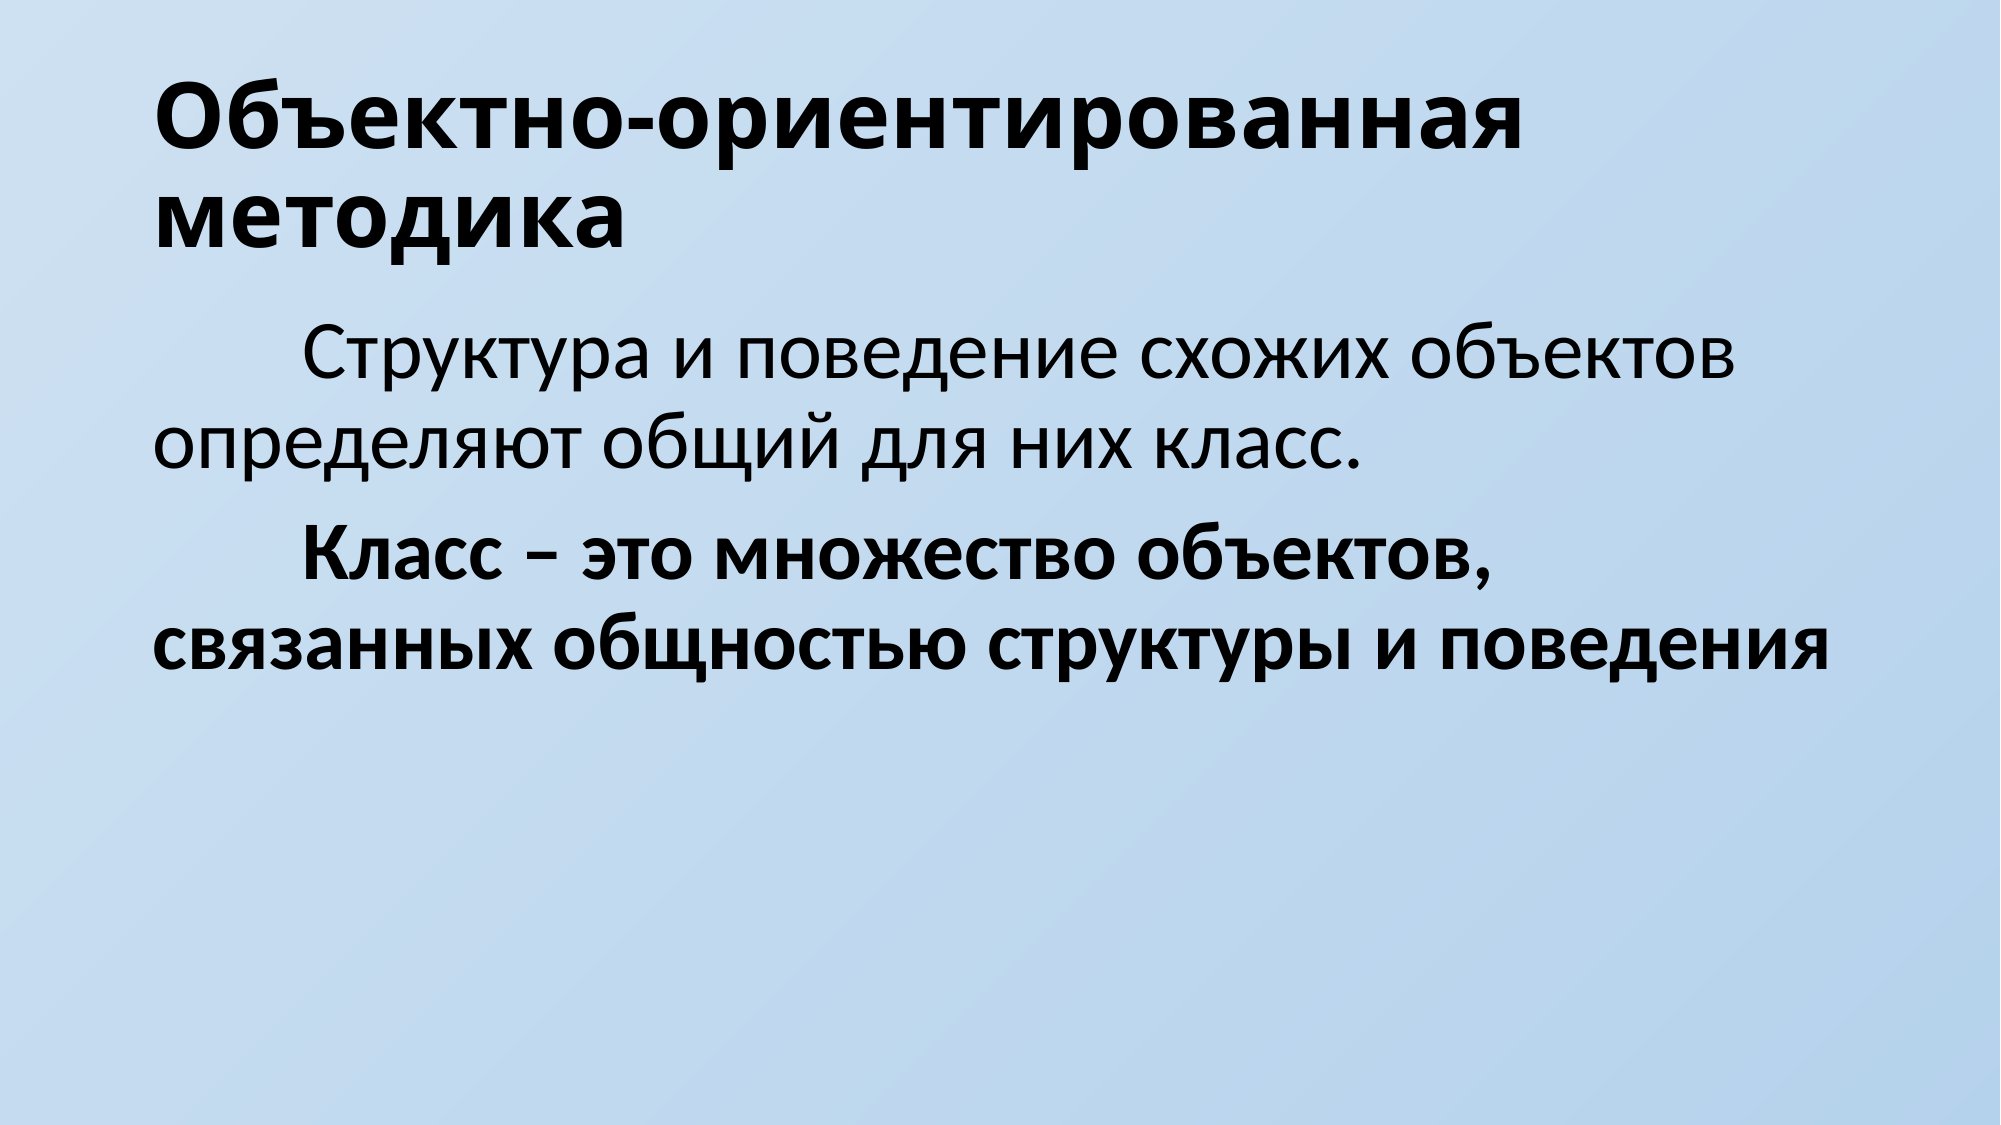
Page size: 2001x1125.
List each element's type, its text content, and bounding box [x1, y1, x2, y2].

title Объектно-ориентированная методика [137, 59, 1863, 278]
list Структура и поведение схожих объектов определяют общий для них класс. Класс – это множество объектов, связанных общностью структуры и поведения [137, 299, 1863, 1095]
